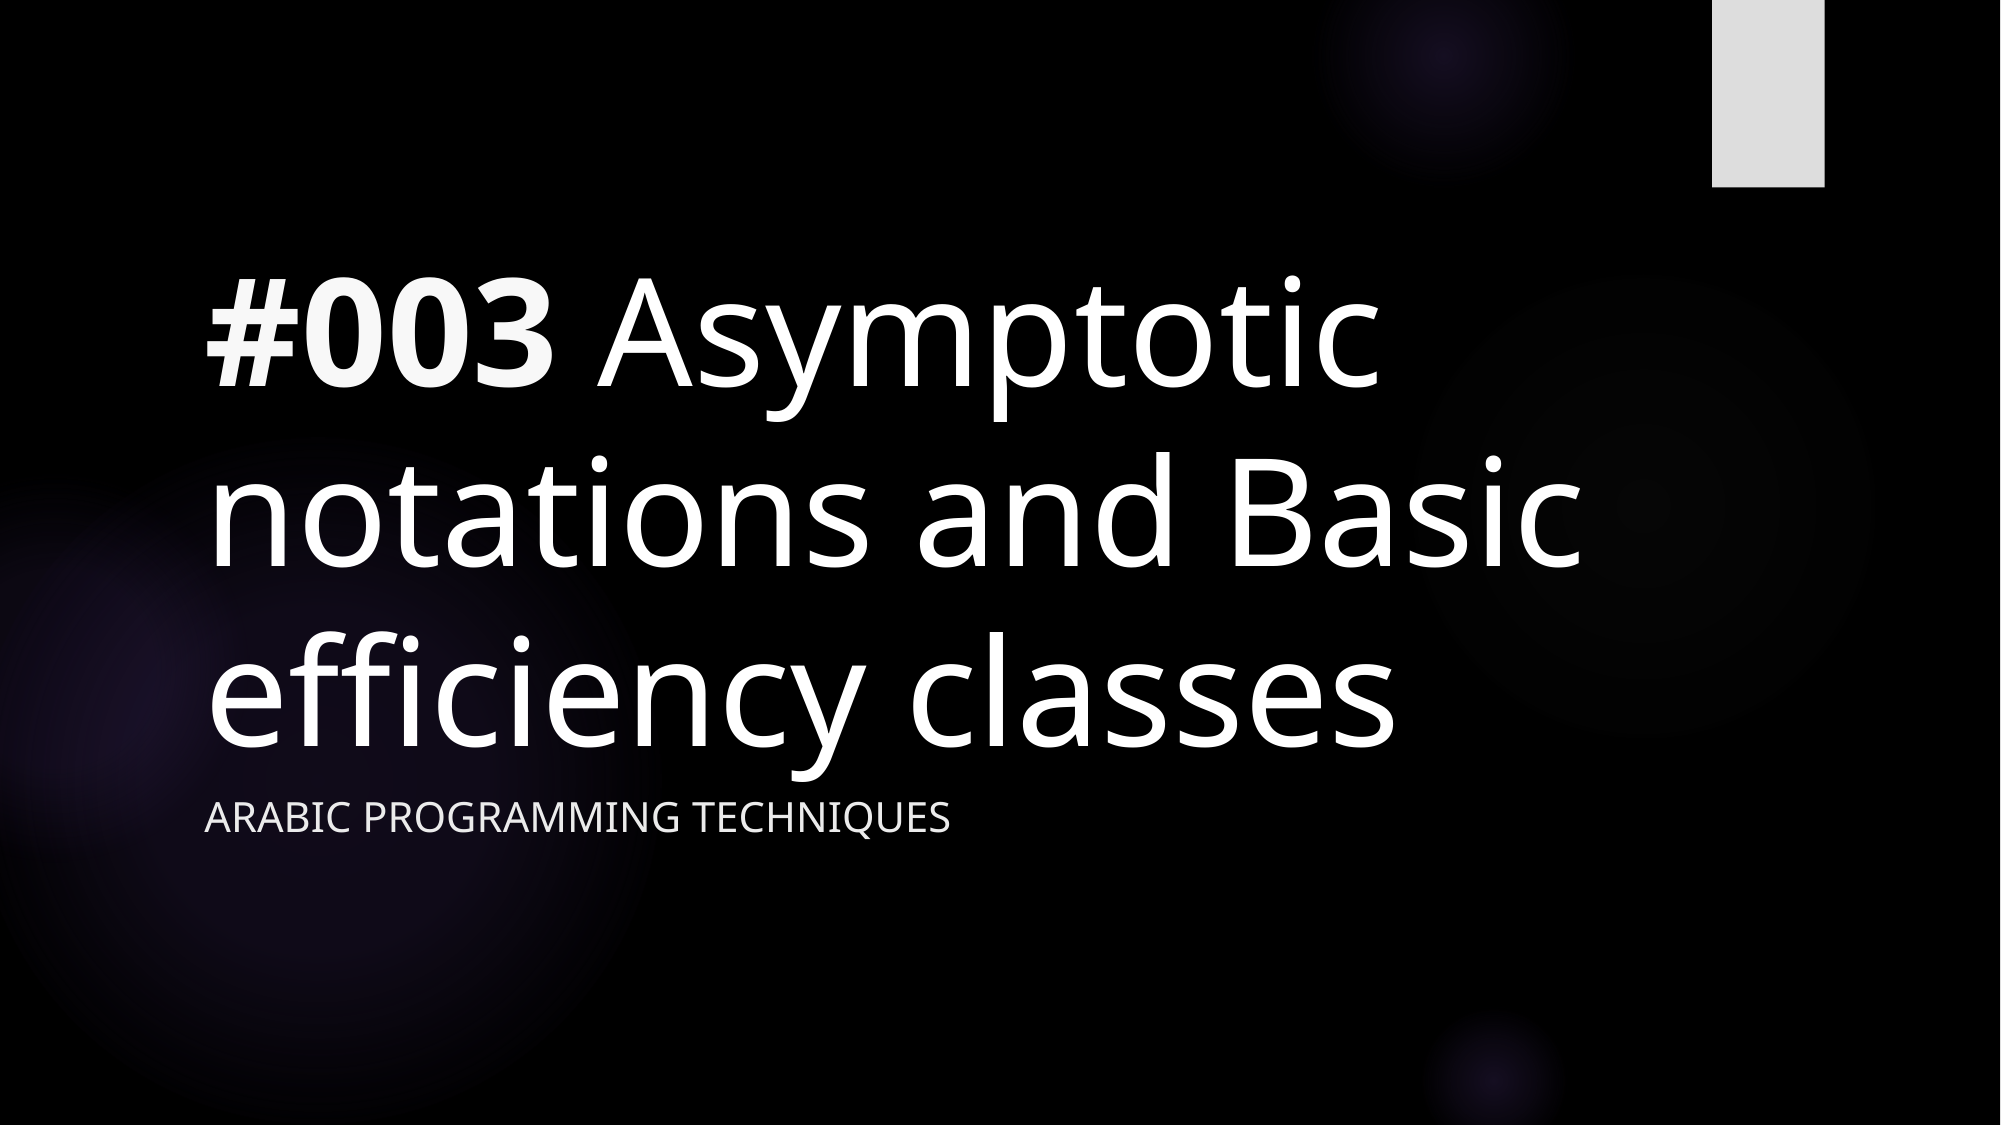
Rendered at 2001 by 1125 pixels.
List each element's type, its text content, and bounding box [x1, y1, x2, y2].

picture [1312, 0, 1576, 188]
picture [0, 437, 662, 1125]
title #003 Asymptotic notations and Basic efficiency classes [189, 237, 1638, 783]
subtitle Arabic Programming Techniques [189, 783, 1638, 925]
picture [1412, 999, 1576, 1125]
